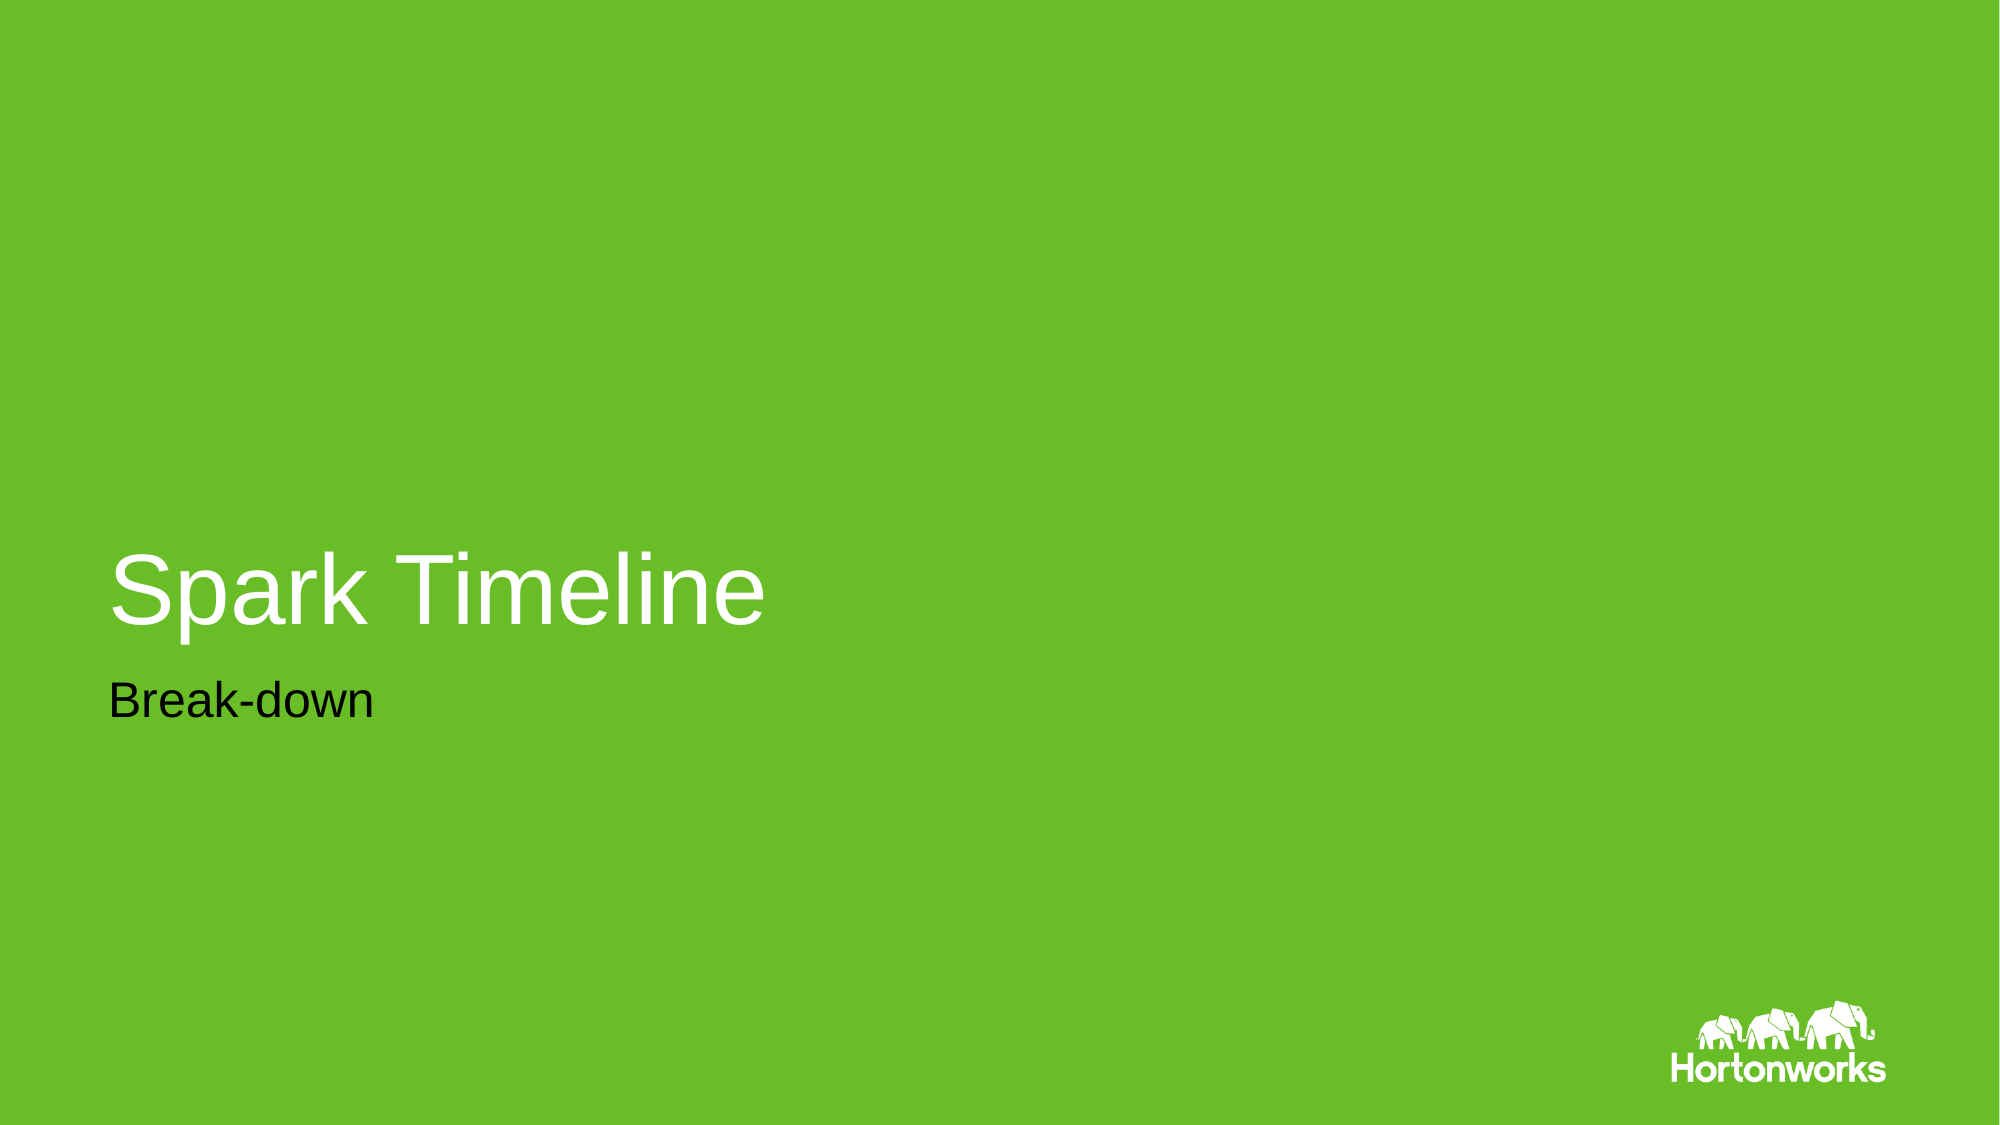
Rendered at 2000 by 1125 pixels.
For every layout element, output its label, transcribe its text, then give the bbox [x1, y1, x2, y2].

title Spark Timeline [93, 281, 1900, 652]
subtitle Break-down [93, 660, 1900, 810]
picture [1671, 999, 1886, 1083]
